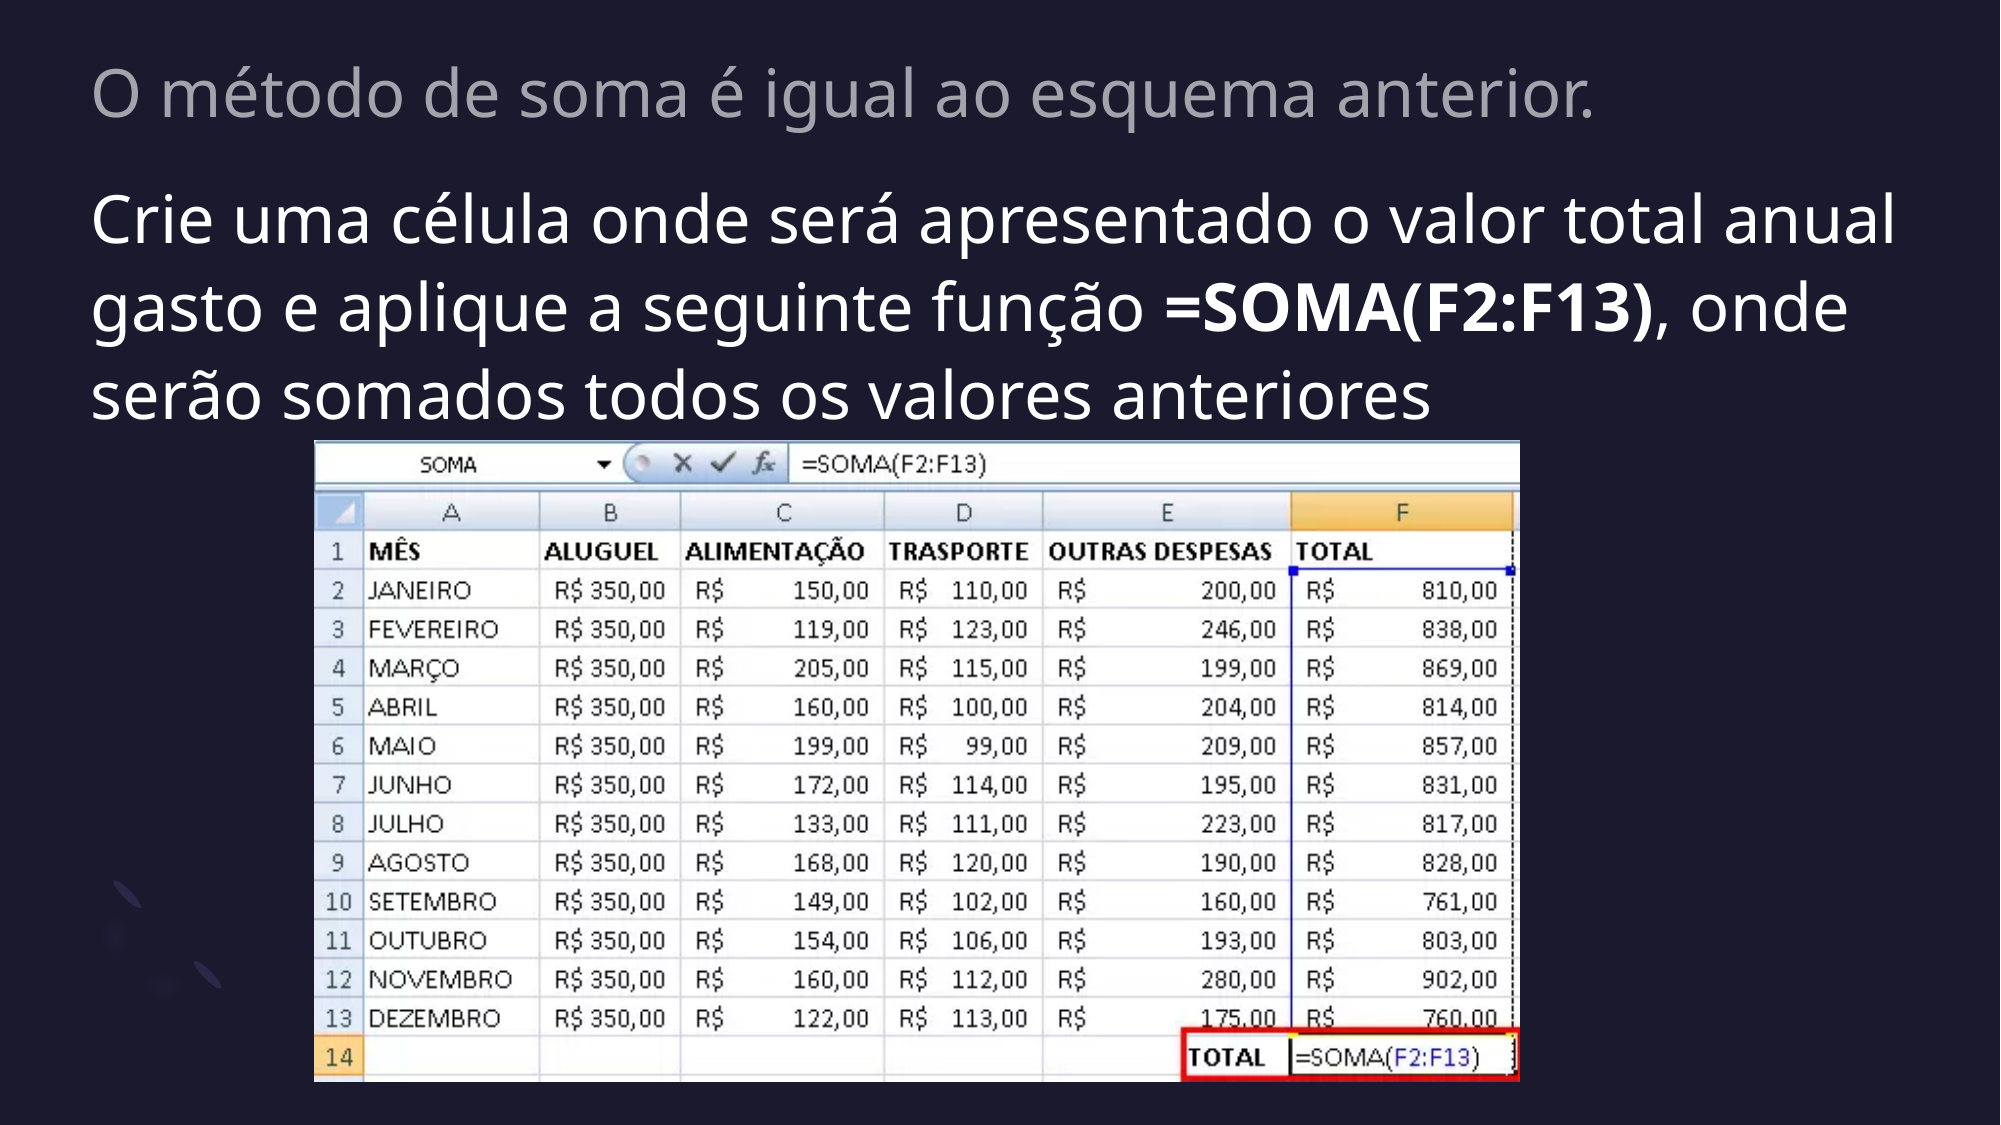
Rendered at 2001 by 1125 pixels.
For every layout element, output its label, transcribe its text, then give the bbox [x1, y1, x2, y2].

picture [314, 440, 1520, 1082]
list O método de soma é igual ao esquema anterior. Crie uma célula onde será apresentado o valor total anual gasto e aplique a seguinte função =SOMA(F2:F13), onde serão somados todos os valores anteriores [90, 43, 1910, 1000]
